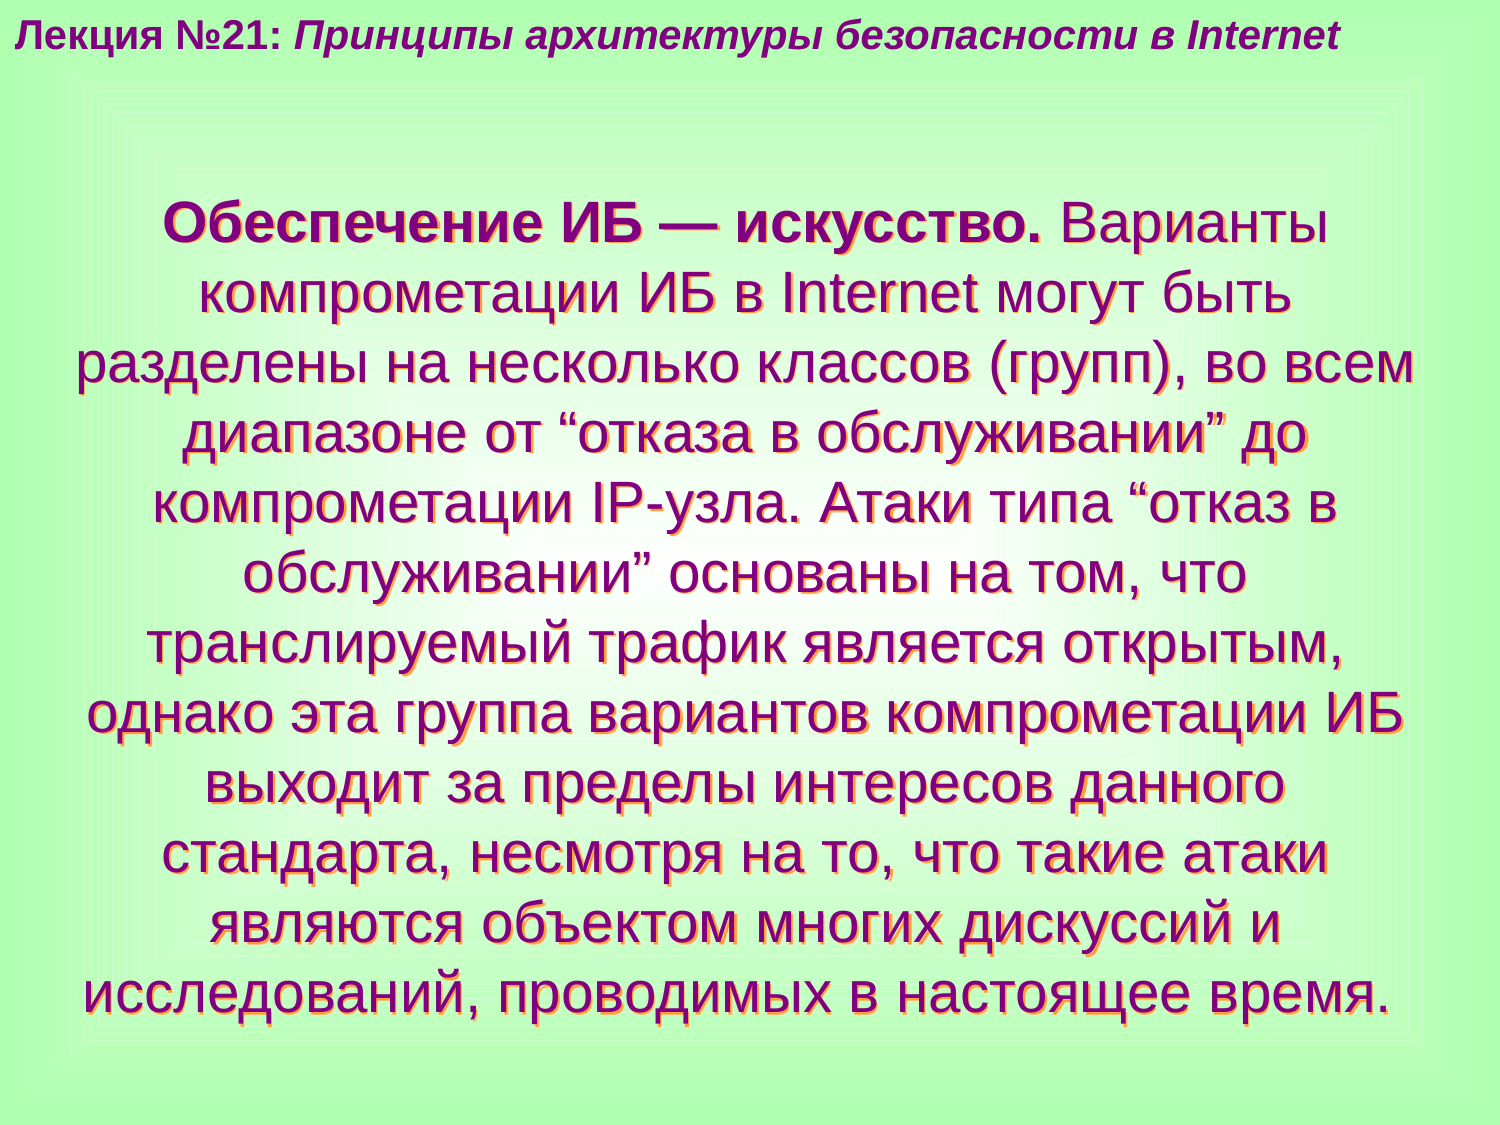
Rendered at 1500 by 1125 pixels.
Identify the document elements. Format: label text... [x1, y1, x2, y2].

text_box Обеспечение ИБ — искусство. Варианты компрометации ИБ в Internet могут быть разделены на несколько классов (групп), во всем диапазоне от “отказа в обслуживании” до компрометации IP-узла. Атаки типа “отказ в обслуживании” основаны на том, что транслируемый трафик является открытым, однако эта группа вариантов компрометации ИБ выходит за пределы интересов данного стандарта, несмотря на то, что такие атаки являются объектом многих дискуссий и исследований, проводимых в настоящее время. [36, 176, 1455, 1031]
text_box Лекция №21: Принципы архитектуры безопасности в Internet [0, 0, 1500, 65]
